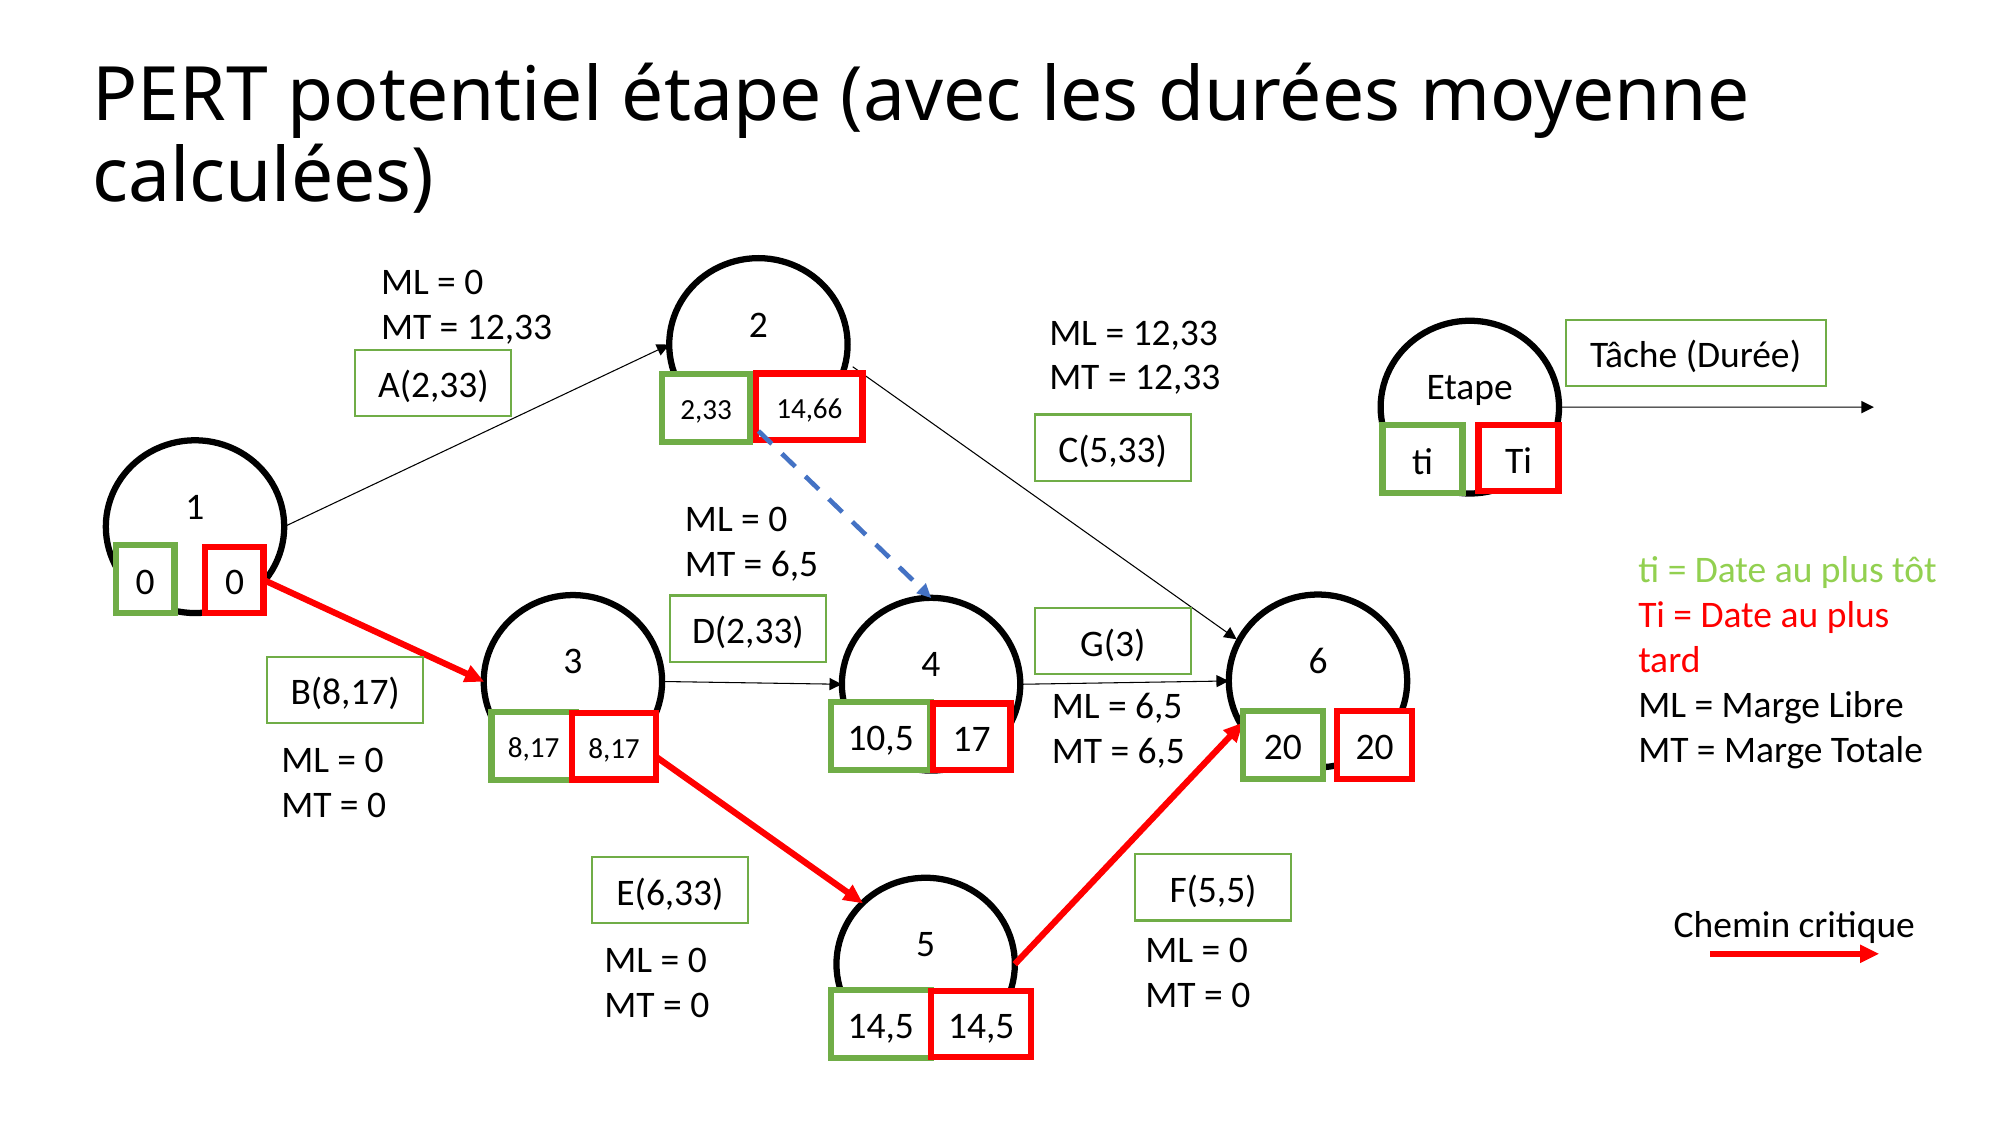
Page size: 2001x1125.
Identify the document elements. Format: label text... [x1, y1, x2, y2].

text_box ML = 0 MT = 12,33 [366, 249, 573, 344]
text_box 14,5 [830, 989, 932, 1059]
text_box Tâche (Durée) [1565, 319, 1827, 387]
text_box ML = 0 MT = 0 [1130, 917, 1310, 1023]
text_box 20 [1336, 710, 1413, 780]
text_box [635, 742, 863, 903]
text_box 14,5 [930, 990, 1032, 1058]
text_box Ti [1477, 424, 1560, 492]
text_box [263, 579, 484, 682]
text_box ML = 0 MT = 6,5 [670, 487, 758, 592]
text_box ML = 0 MT = 0 [589, 928, 768, 1033]
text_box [758, 430, 931, 598]
text_box 10,5 [830, 701, 931, 771]
text_box 0 [204, 546, 265, 614]
text_box 2 [668, 257, 849, 432]
text_box 0 [115, 544, 175, 614]
text_box ML = 6,5 MT = 6,5 [1037, 674, 1216, 680]
text_box ML = 0 MT = 0 [266, 727, 445, 833]
title PERT potentiel étape (avec les durées moyenne calculées) [77, 27, 1862, 246]
text_box ti [1382, 424, 1464, 494]
text_box 8,17 [490, 711, 577, 781]
text_box Chemin critique [1658, 892, 1931, 953]
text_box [284, 344, 670, 527]
text_box ML = 6,5 MT = 6,5 [1037, 685, 1216, 722]
text_box 4 [840, 640, 1022, 772]
text_box 1 [104, 439, 286, 615]
text_box G(3) [1034, 640, 1192, 675]
text_box B(8,17) [266, 682, 424, 724]
text_box E(6,33) [591, 856, 749, 924]
text_box F(5,5) [1243, 853, 1292, 917]
text_box 8,17 [571, 712, 657, 781]
text_box 2,33 [670, 373, 751, 443]
text_box 3 [482, 594, 664, 716]
text_box 17 [932, 702, 1011, 771]
text_box 20 [1242, 710, 1324, 780]
text_box 14,66 [755, 373, 852, 441]
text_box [662, 681, 842, 685]
text_box 6 [1227, 593, 1409, 769]
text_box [852, 366, 1237, 640]
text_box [1014, 722, 1243, 965]
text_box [1020, 680, 1229, 685]
text_box ti = Date au plus tôt Ti = Date au plus tard ML = Marge Libre MT = Marge Totale [1623, 537, 1966, 777]
text_box ML = 12,33 MT = 12,33 [1034, 300, 1263, 405]
text_box 5 [835, 876, 1016, 990]
text_box D(2,33) [669, 594, 827, 663]
text_box Etape [1379, 319, 1561, 495]
